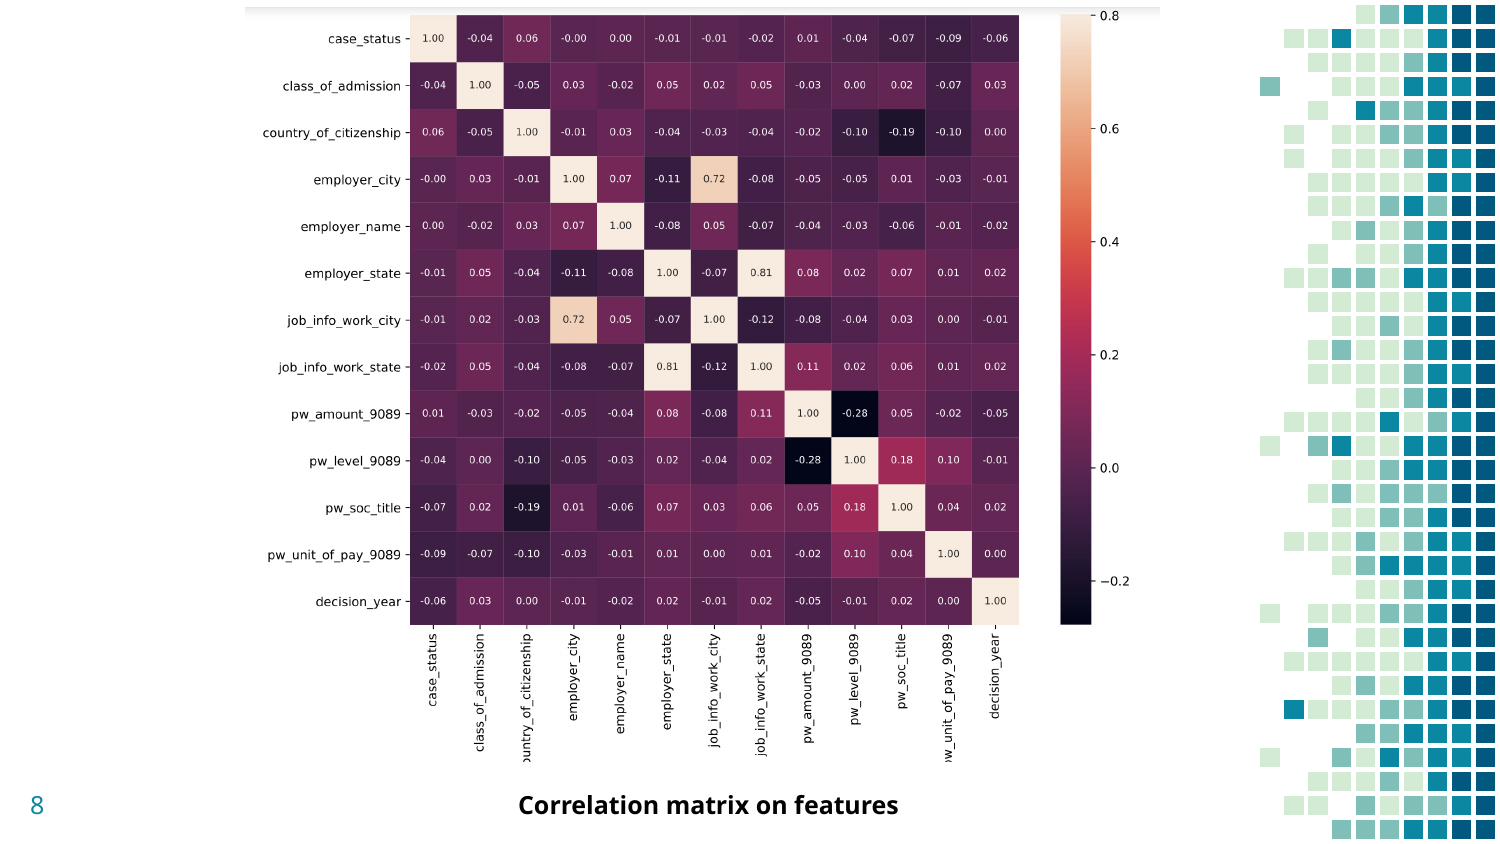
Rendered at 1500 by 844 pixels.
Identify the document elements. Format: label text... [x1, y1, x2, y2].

picture [245, 7, 1161, 762]
text_box Correlation matrix on features [424, 774, 993, 844]
slide_number ‹#› [15, 774, 105, 839]
